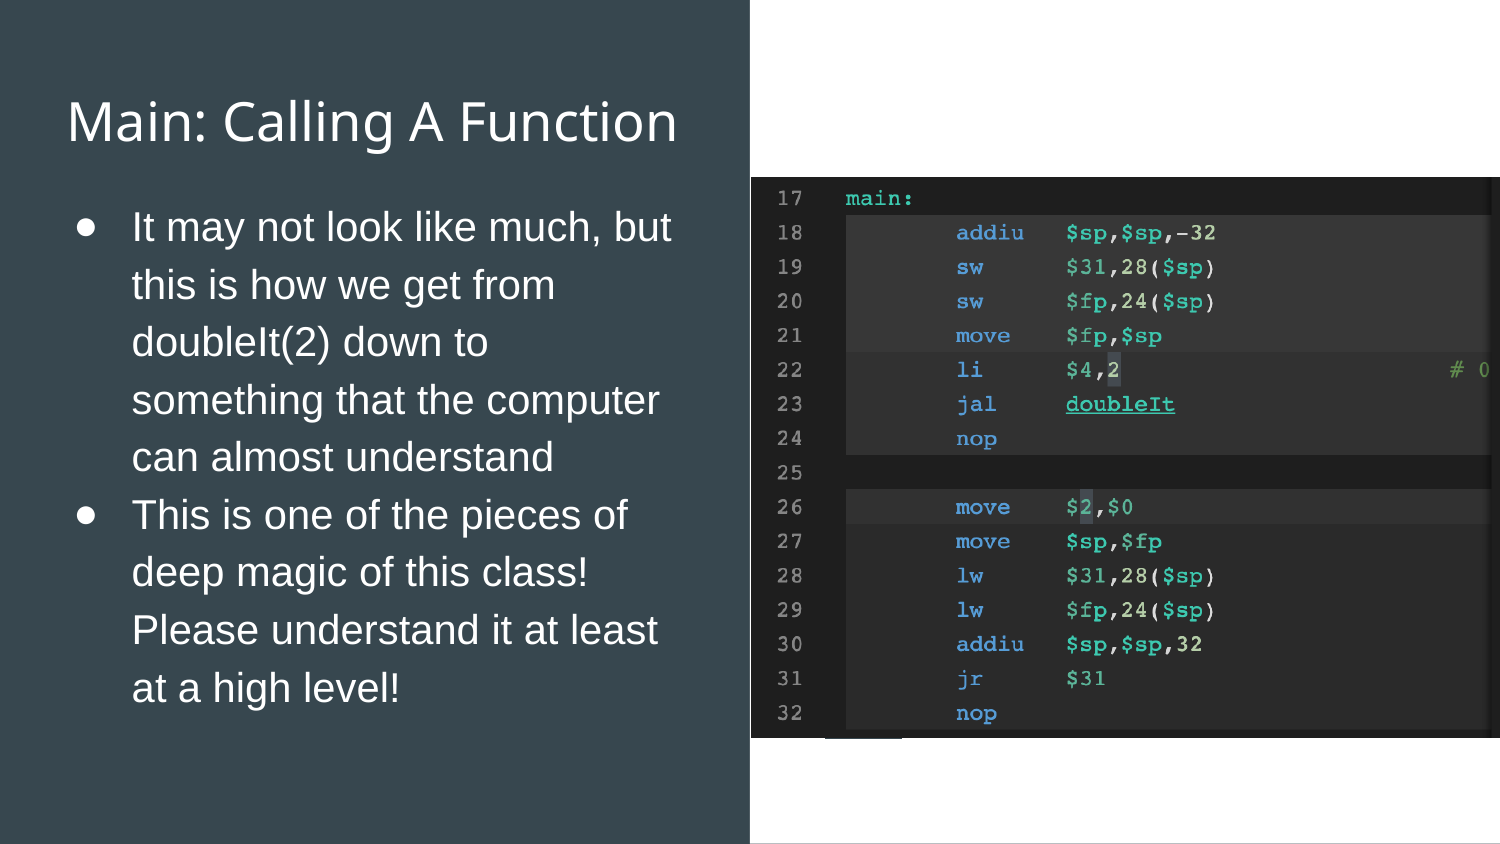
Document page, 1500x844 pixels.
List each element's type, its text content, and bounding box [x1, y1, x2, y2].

list It may not look like much, but this is how we get from doubleIt(2) down to something that the computer can almost understand This is one of the pieces of deep magic of this class! Please understand it at least at a high level! [41, 177, 707, 739]
picture [751, 177, 1500, 739]
text_box Main: Calling A Function [51, 71, 957, 178]
